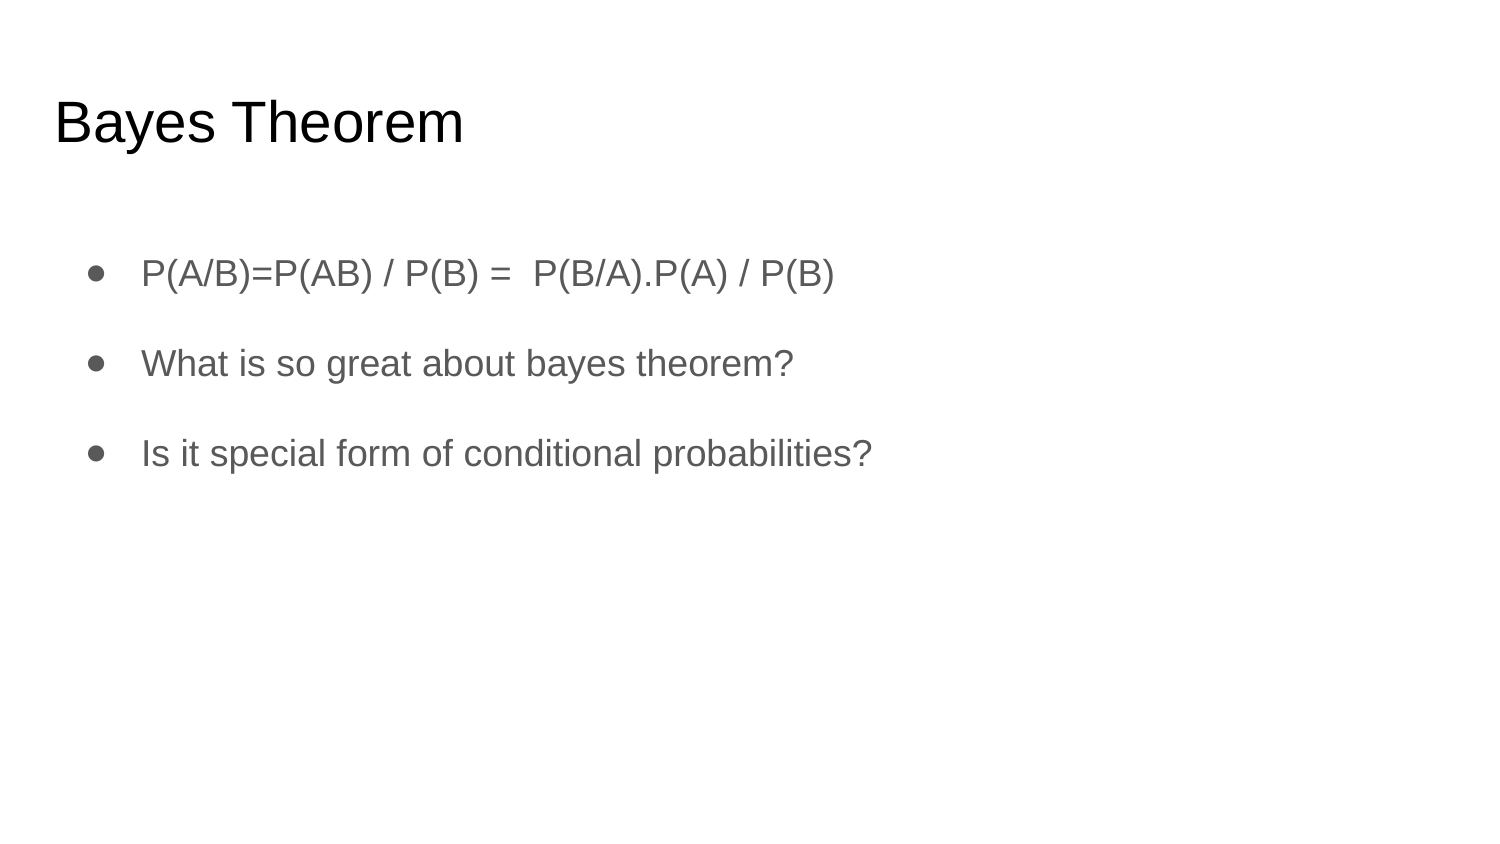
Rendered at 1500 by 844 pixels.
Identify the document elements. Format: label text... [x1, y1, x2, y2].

list P(A/B)=P(AB) / P(B) = P(B/A).P(A) / P(B) What is so great about bayes theorem? Is it special form of conditional probabilities? [51, 189, 1449, 750]
title Bayes Theorem [39, 68, 1438, 163]
